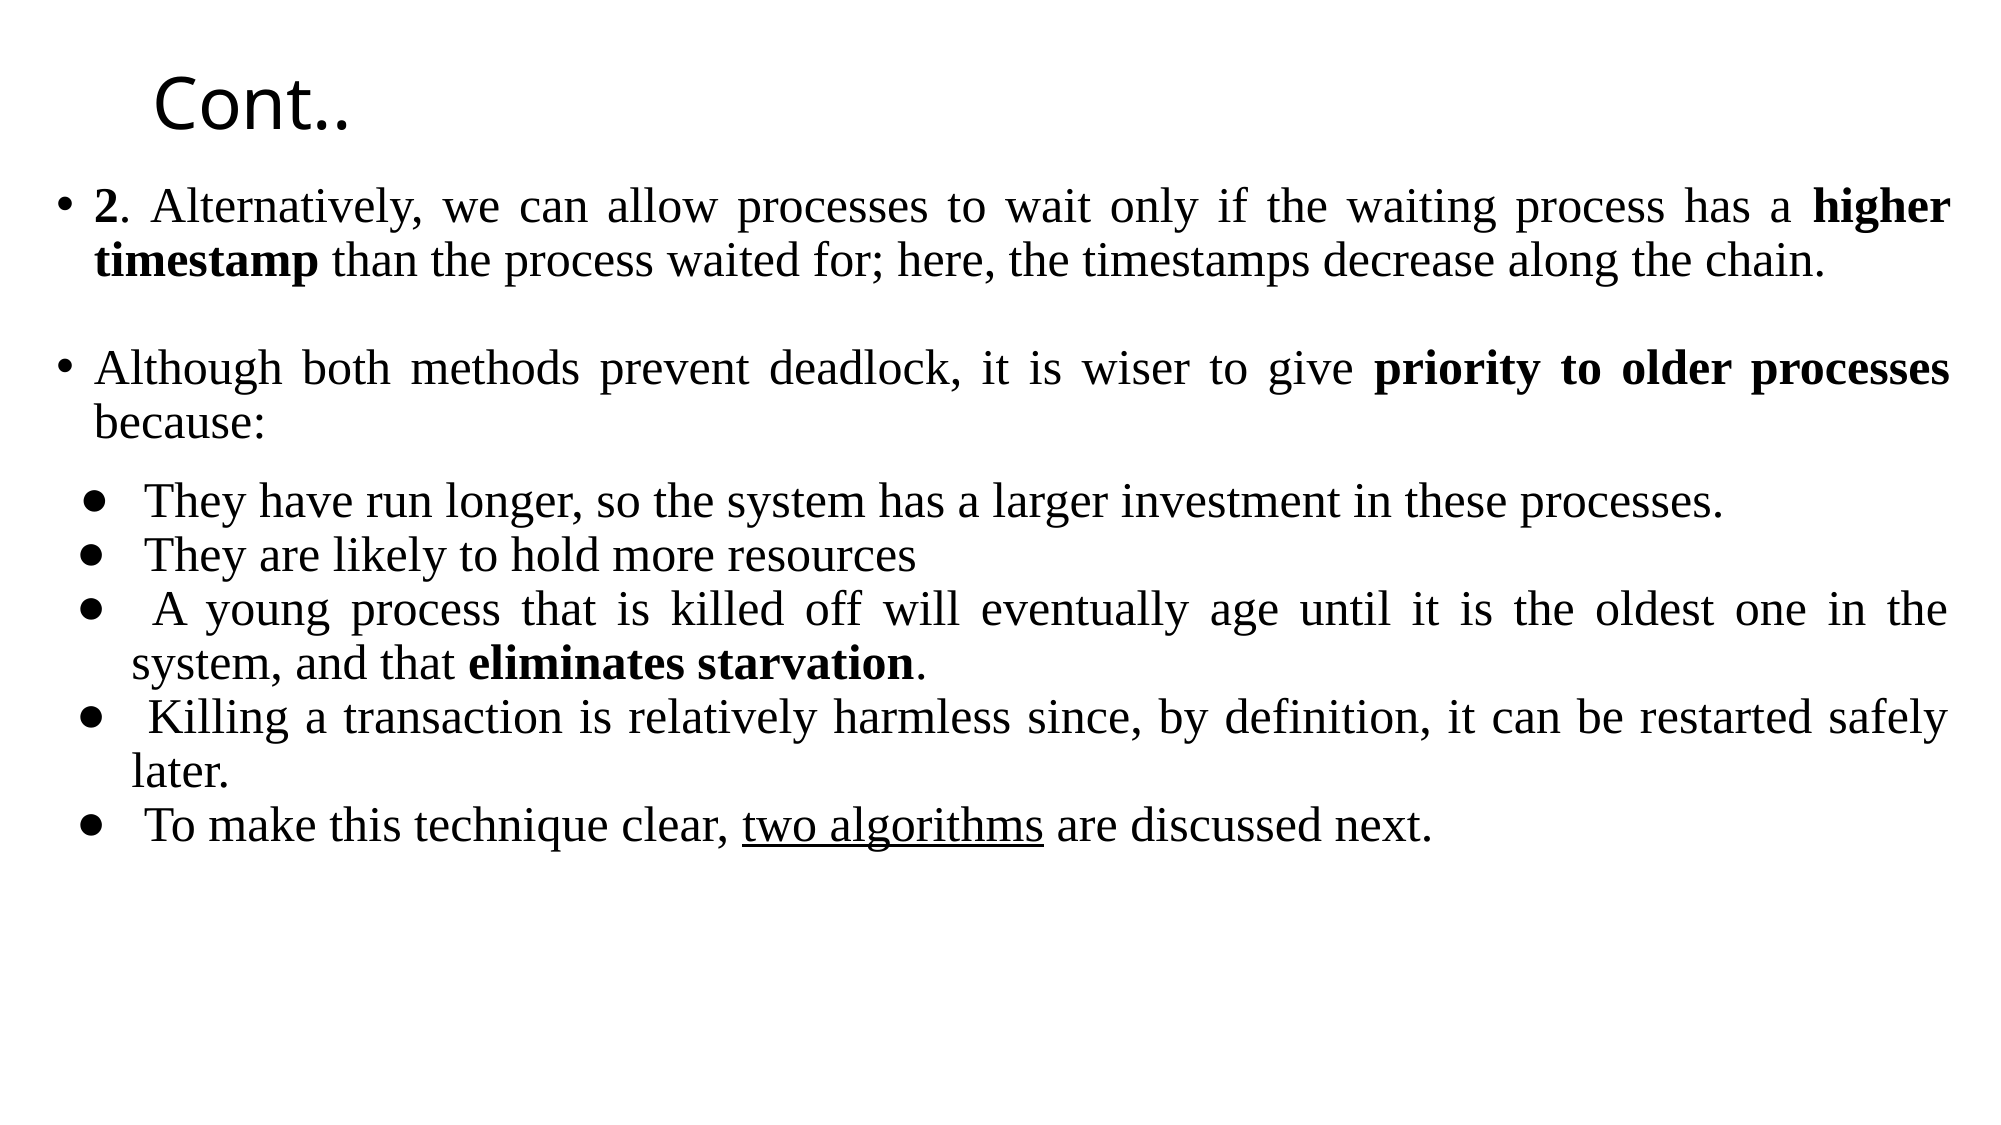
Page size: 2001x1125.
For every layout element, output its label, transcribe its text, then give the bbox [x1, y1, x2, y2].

title Cont.. [137, 59, 1863, 154]
list 2. Alternatively, we can allow processes to wait only if the waiting process has a higher timestamp than the process waited for; here, the timestamps decrease along the chain. Although both methods prevent deadlock, it is wiser to give priority to older processes because: They have run longer, so the system has a larger investment in these processes. They are likely to hold more resources A young process that is killed off will eventually age until it is the oldest one in the system, and that eliminates starvation. Killing a transaction is relatively harmless since, by definition, it can be restarted safely later. To make this technique clear, two algorithms are discussed next. [41, 171, 1966, 1064]
